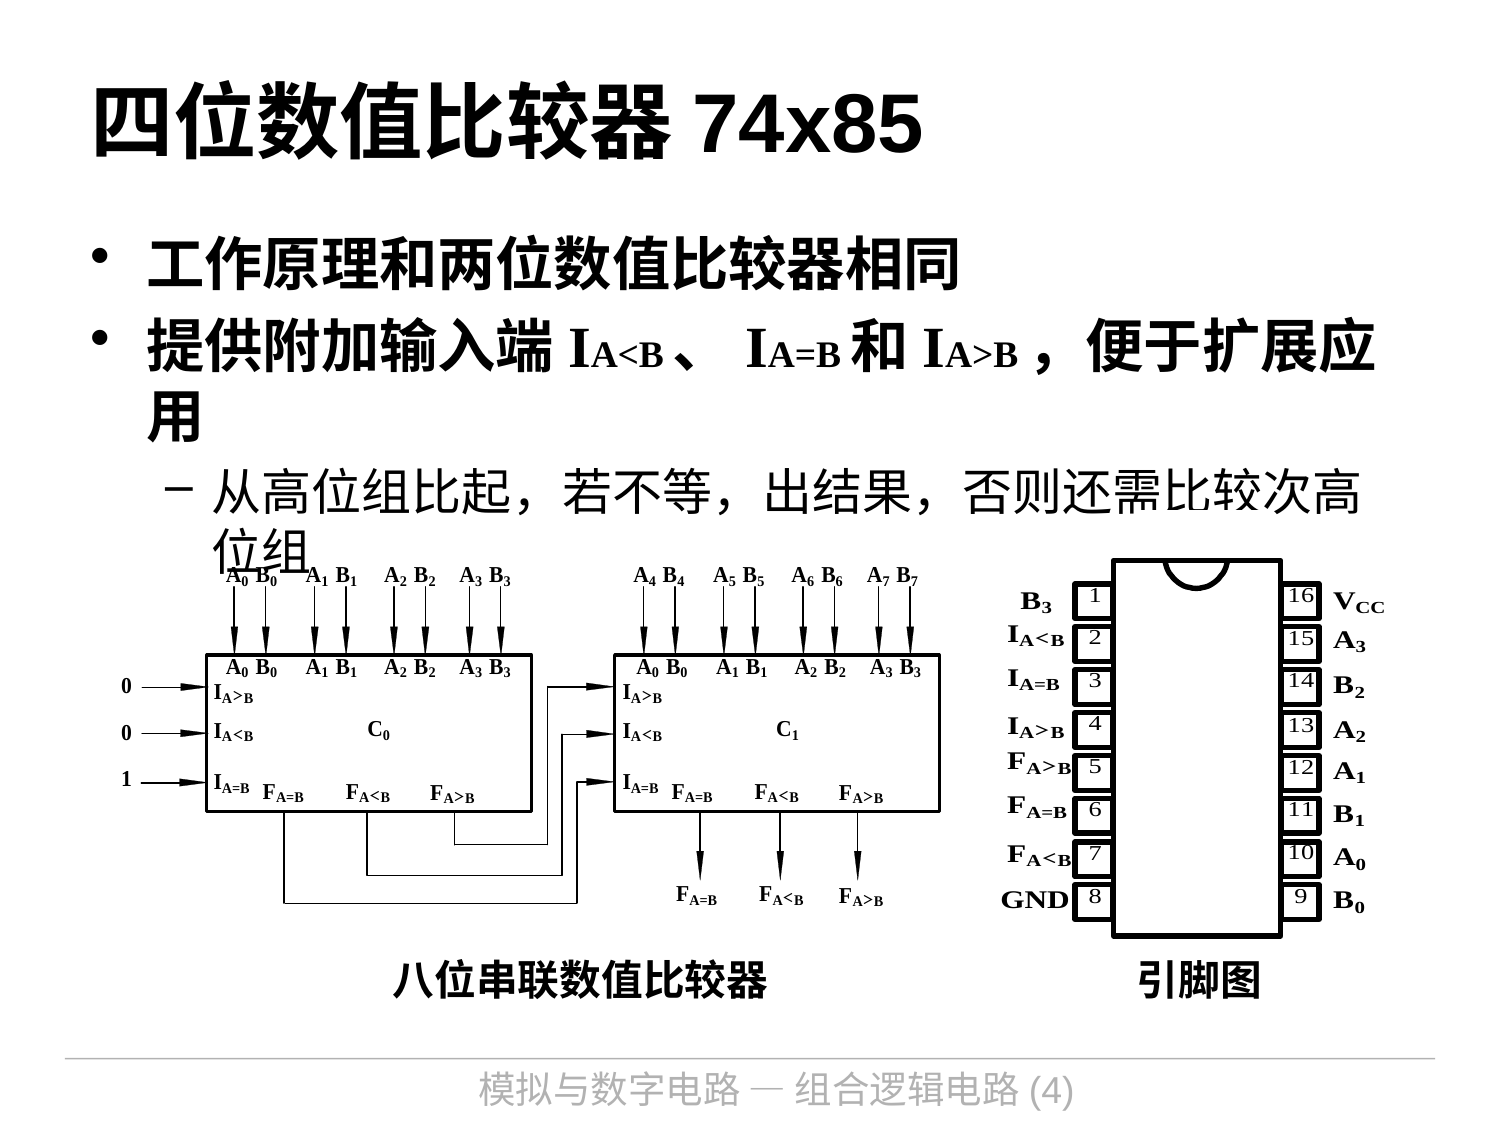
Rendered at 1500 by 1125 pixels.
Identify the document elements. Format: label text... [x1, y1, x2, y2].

title 四位数值比较器74x85 [75, 24, 1425, 213]
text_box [94, 549, 946, 1012]
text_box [974, 509, 1411, 940]
text_box 引脚图 [1122, 949, 1278, 1012]
list 工作原理和两位数值比较器相同 提供附加输入端IA<B、IA=B和IA>B，便于扩展应用 从高位组比起，若不等，出结果，否则还需比较次高位组 [75, 220, 1425, 557]
footer 模拟与数字电路 — 组合逻辑电路(4) [373, 1058, 1179, 1125]
slide_number [1230, 1058, 1431, 1125]
slide_number [64, 1058, 348, 1125]
